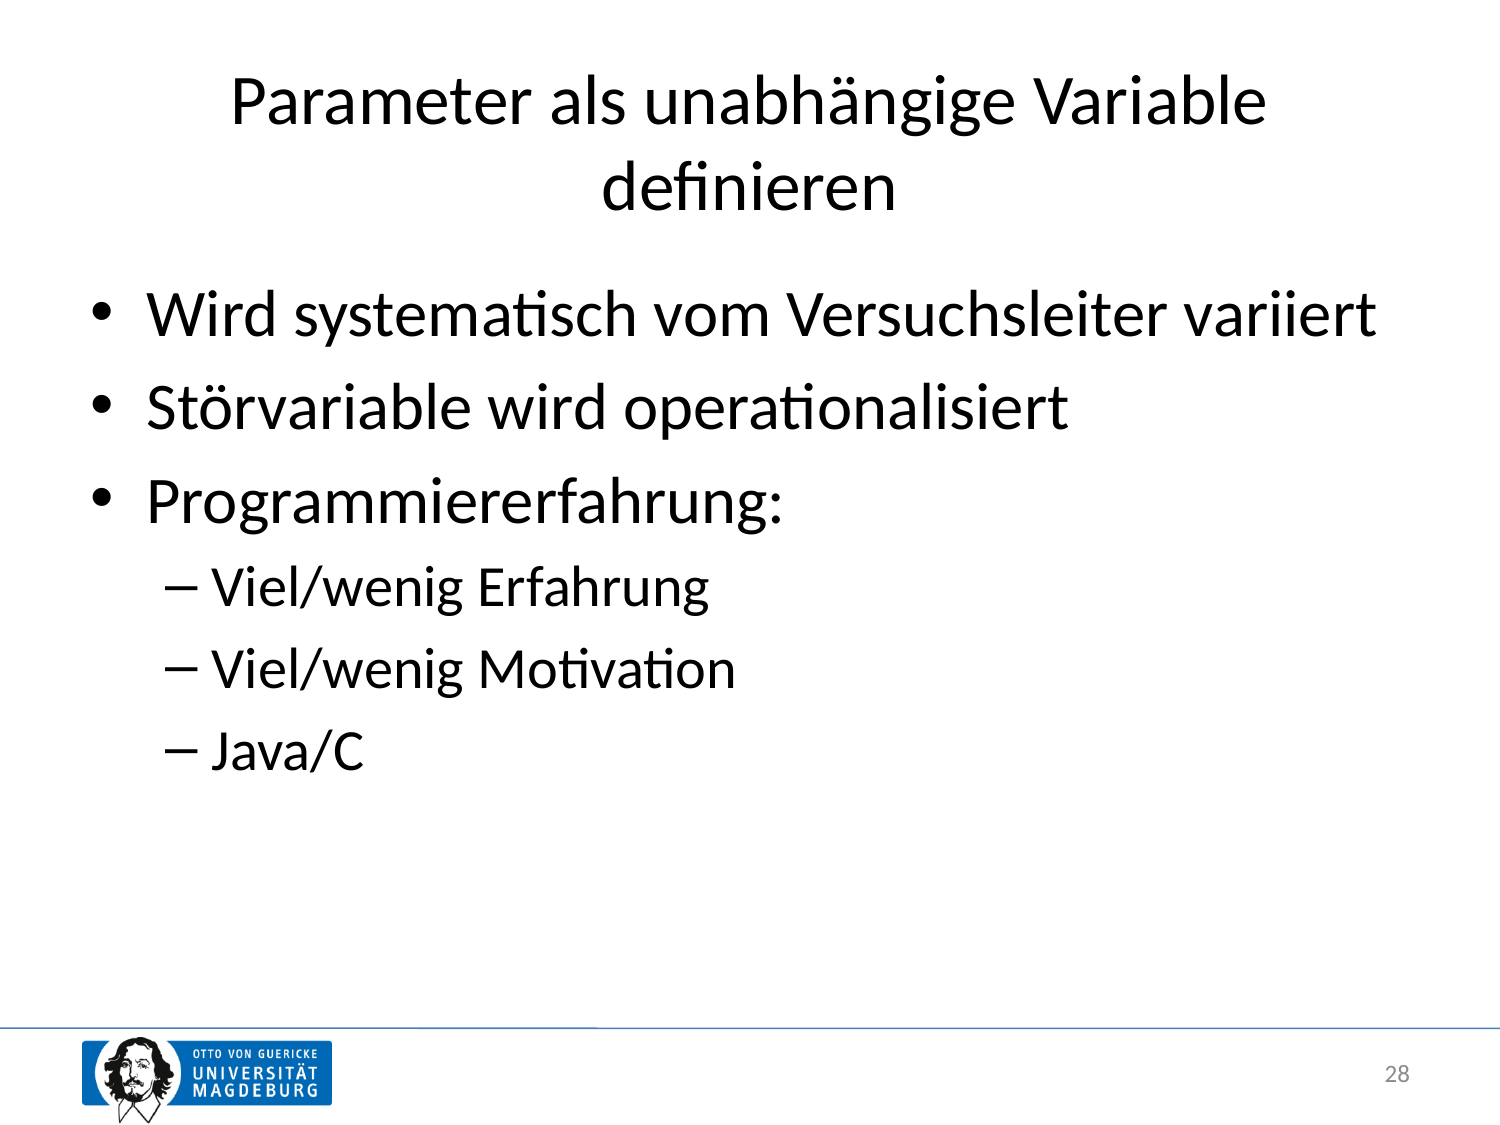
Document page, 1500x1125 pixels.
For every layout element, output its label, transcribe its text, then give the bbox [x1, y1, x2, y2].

title Parameter als unabhängige Variable definieren [75, 45, 1425, 233]
picture [82, 1037, 340, 1125]
list Wird systematisch vom Versuchsleiter variiert Störvariable wird operationalisiert Programmiererfahrung: Viel/wenig Erfahrung Viel/wenig Motivation Java/C [75, 262, 1425, 1005]
slide_number 28 [1289, 1042, 1425, 1103]
